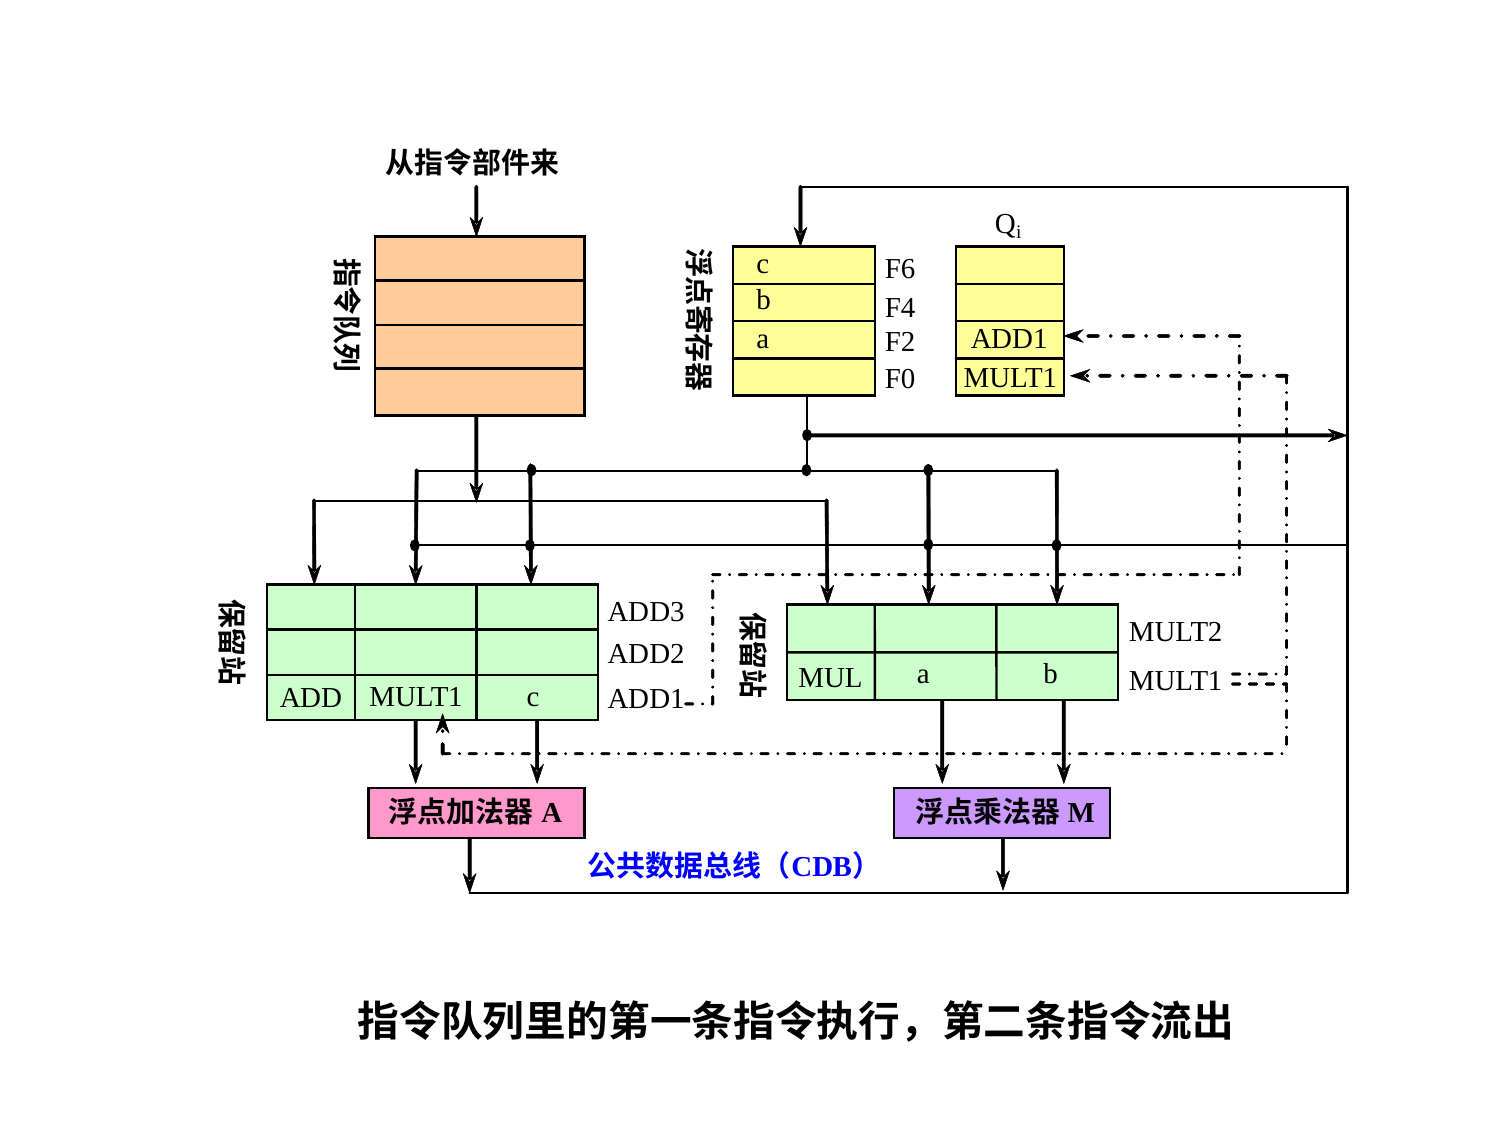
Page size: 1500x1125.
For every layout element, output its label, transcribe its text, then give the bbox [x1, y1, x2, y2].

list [206, 136, 1377, 905]
text_box 指令队列里的第一条指令执行，第二条指令流出 [342, 987, 1250, 1053]
